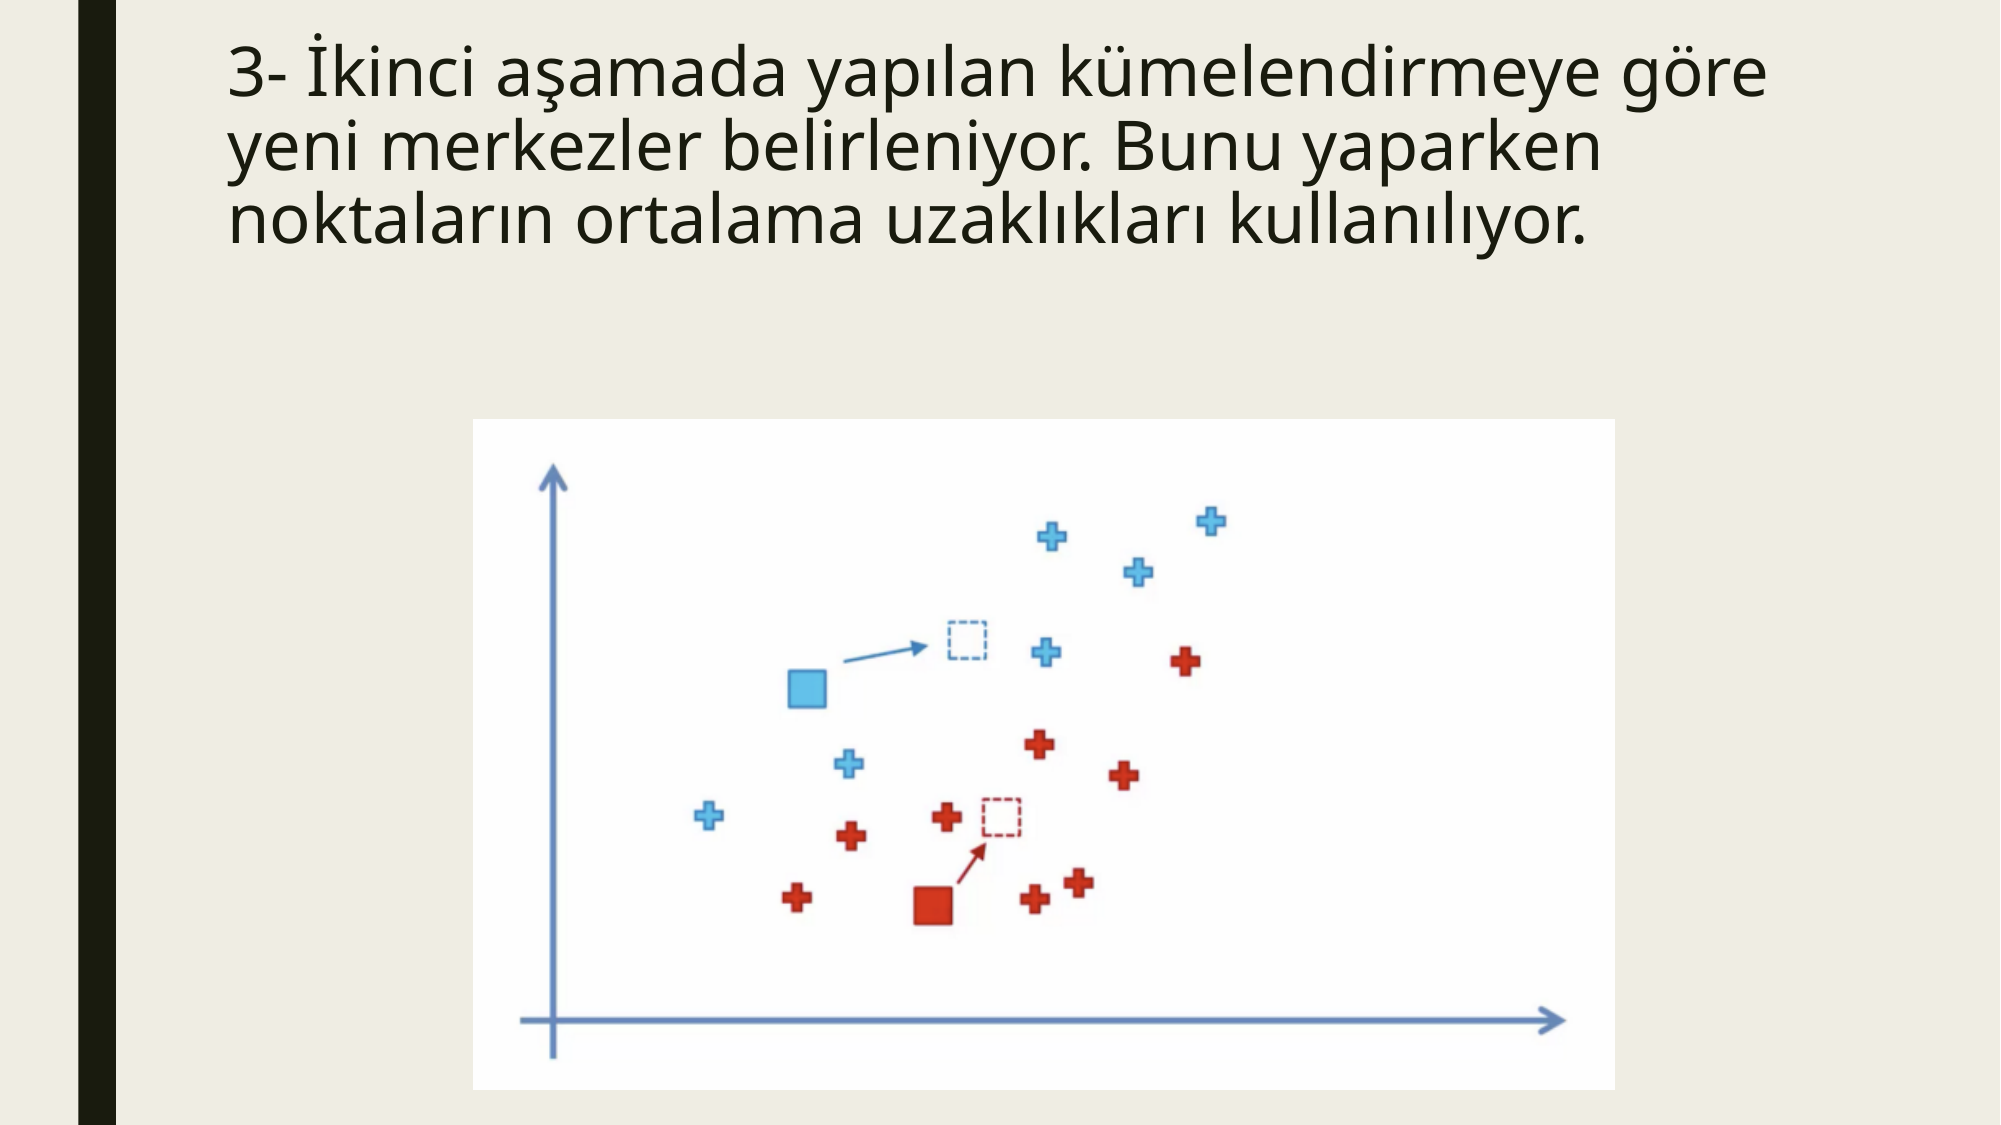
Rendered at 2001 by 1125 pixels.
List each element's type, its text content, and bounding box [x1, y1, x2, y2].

picture [473, 419, 1615, 1090]
title 3- İkinci aşamada yapılan kümelendirmeye göre yeni merkezler belirleniyor. Bunu yaparken noktaların ortalama uzaklıkları kullanılıyor. [212, 30, 1788, 275]
